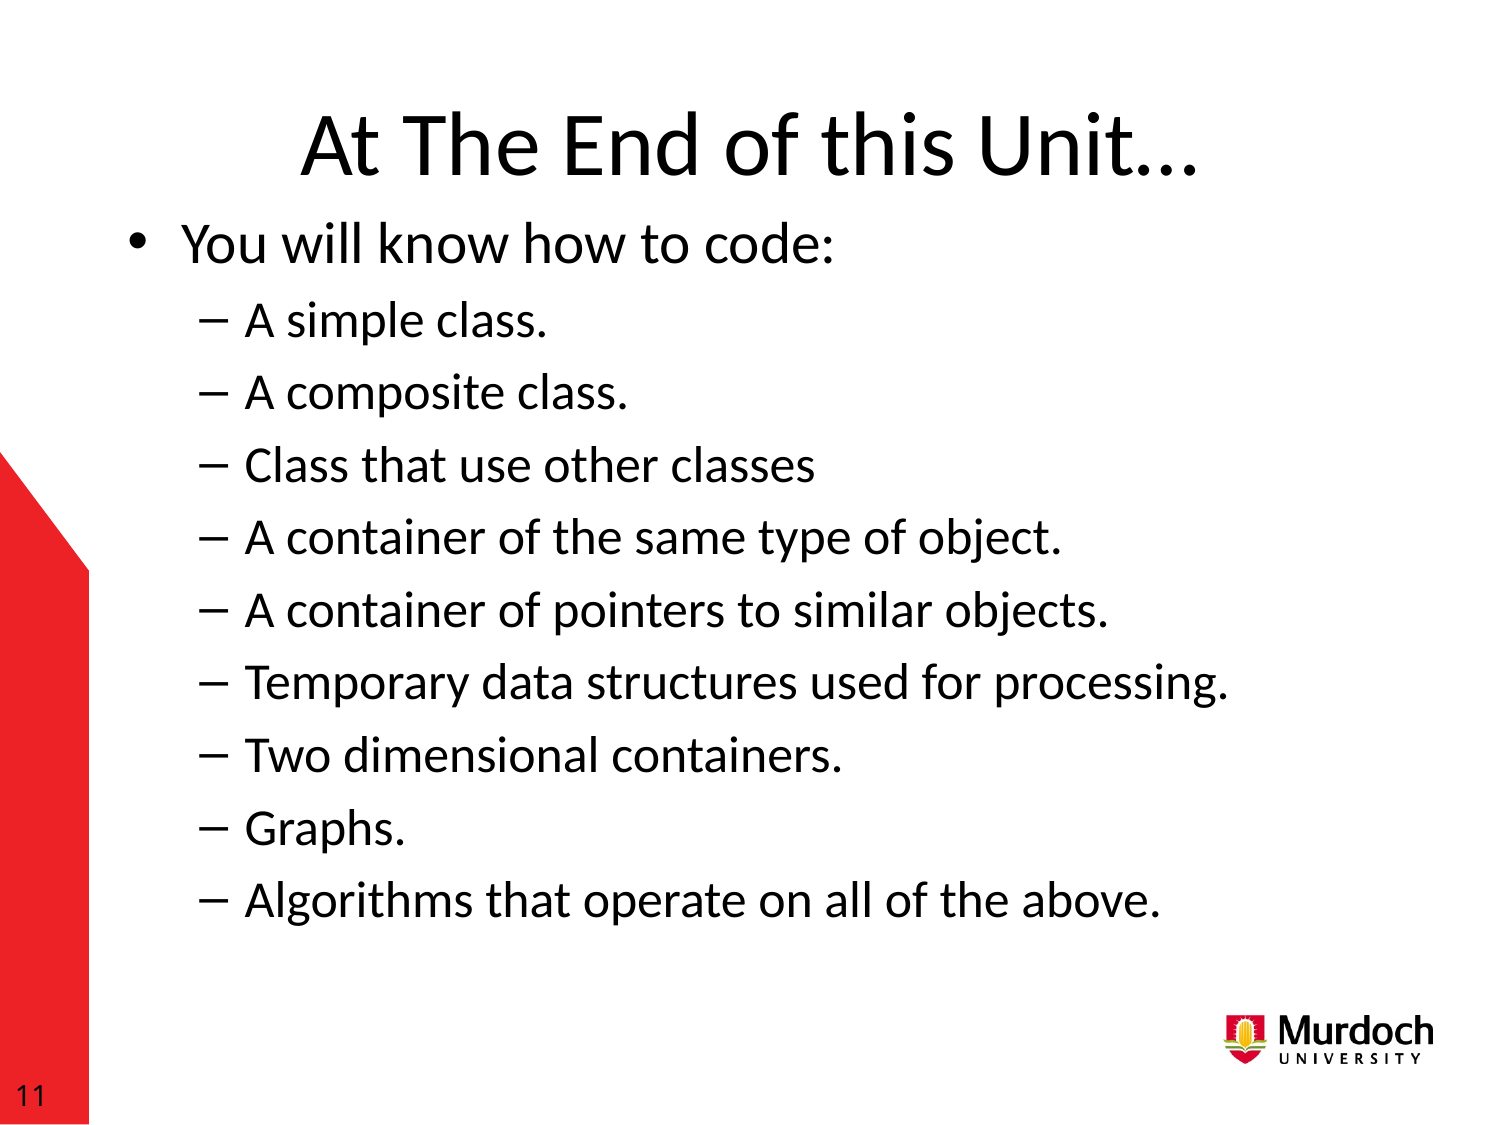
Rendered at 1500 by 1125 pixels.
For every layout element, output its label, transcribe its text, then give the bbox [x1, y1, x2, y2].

title At The End of this Unit… [75, 45, 1425, 233]
picture [1223, 1015, 1433, 1064]
slide_number 11 [0, 1070, 113, 1125]
list You will know how to code: A simple class. A composite class. Class that use other classes A container of the same type of object. A container of pointers to similar objects. Temporary data structures used for processing. Two dimensional containers. Graphs. Algorithms that operate on all of the above. [112, 196, 1463, 939]
